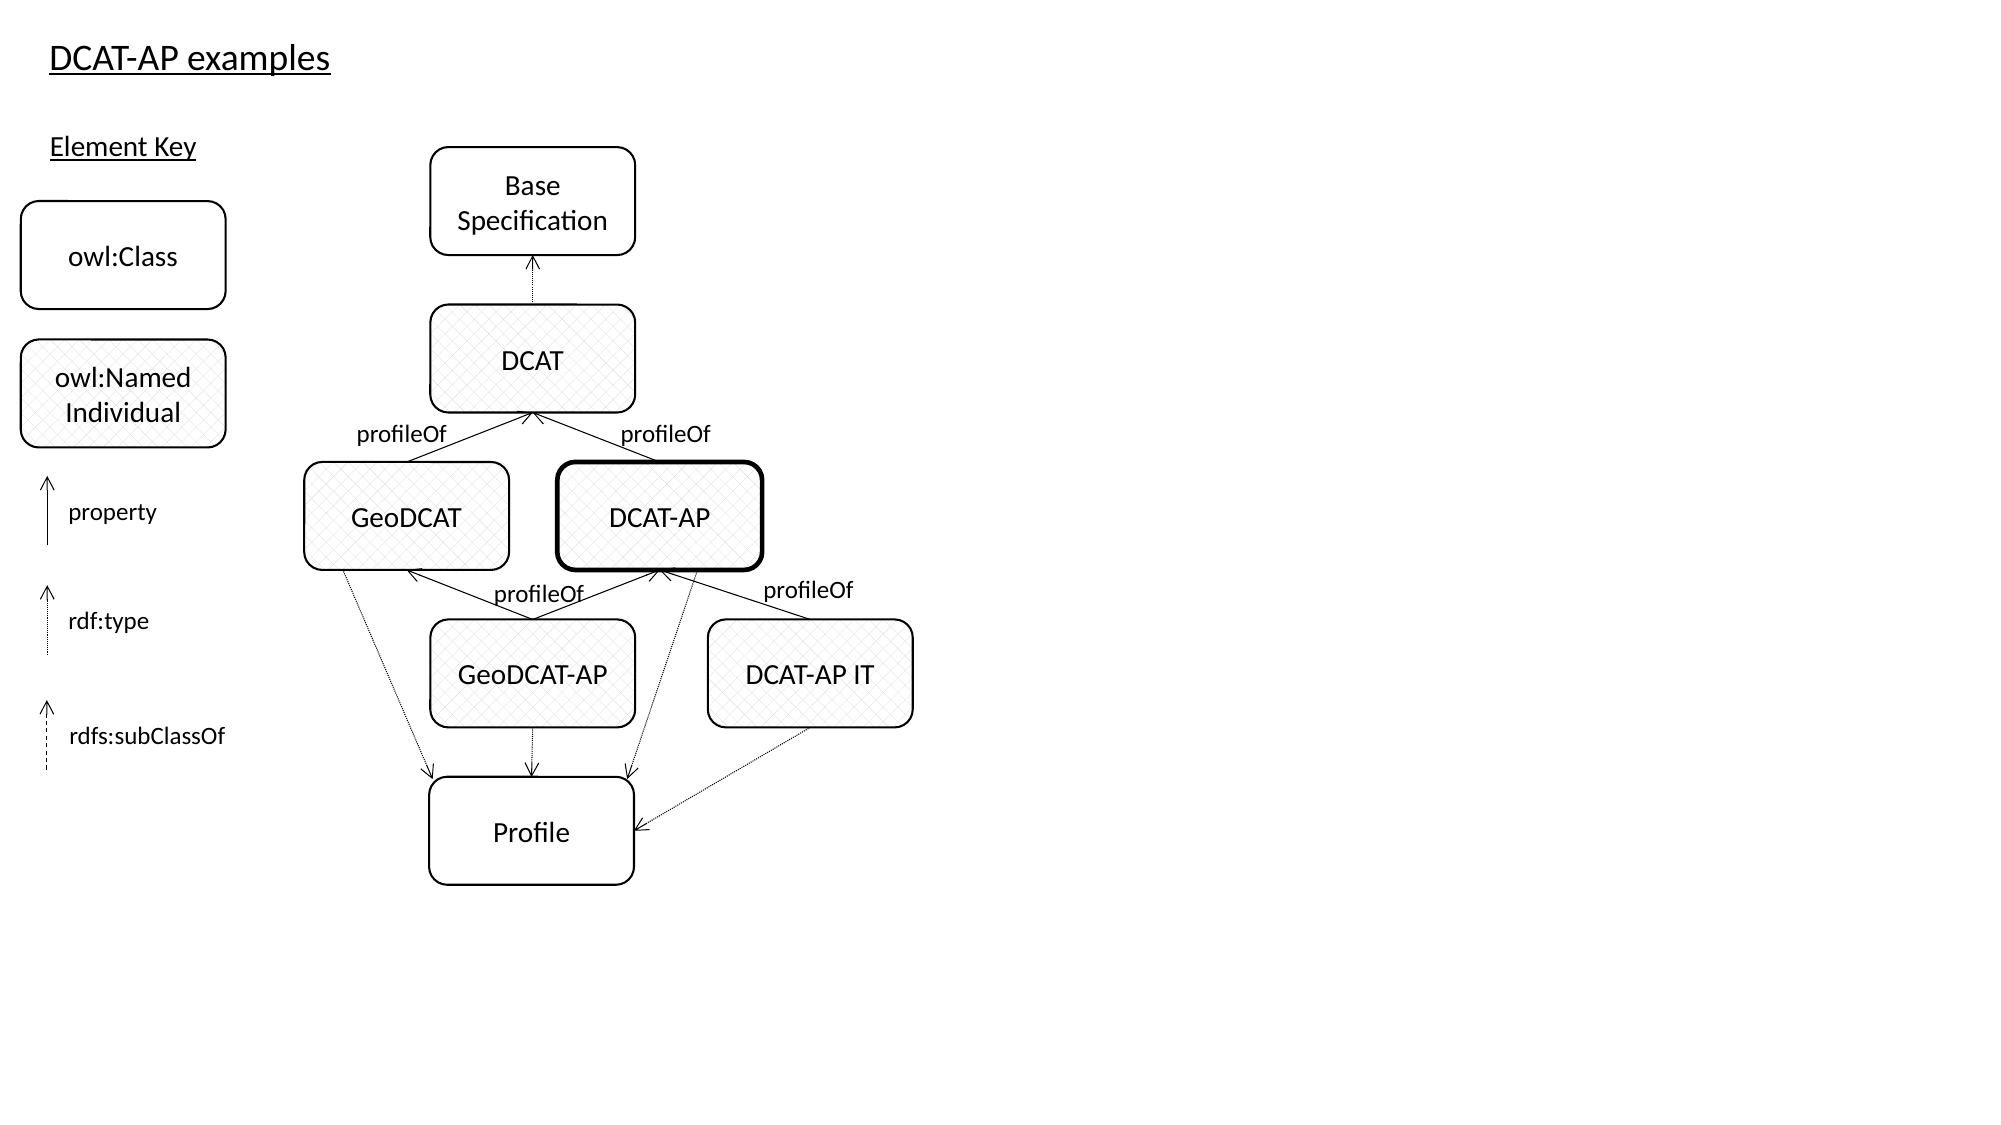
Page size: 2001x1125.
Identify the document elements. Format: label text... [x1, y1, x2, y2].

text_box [343, 571, 433, 780]
text_box Base Specification [429, 146, 637, 257]
text_box DCAT-AP IT [706, 618, 914, 729]
text_box GeoDCAT-AP [433, 620, 627, 729]
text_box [533, 412, 660, 462]
text_box profileOf [605, 410, 727, 455]
text_box owl:Named Individual [19, 338, 227, 449]
text_box owl:Class [19, 199, 227, 311]
text_box rdfs:subClassOf [54, 712, 241, 757]
text_box DCAT-AP [556, 460, 764, 569]
text_box DCAT-AP examples [34, 25, 346, 86]
text_box GeoDCAT [303, 460, 511, 571]
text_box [406, 569, 533, 620]
text_box profileOf [748, 565, 869, 611]
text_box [627, 571, 698, 780]
text_box rdf:type [53, 597, 165, 642]
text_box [533, 569, 660, 620]
text_box Profile [428, 775, 636, 886]
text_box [660, 569, 811, 620]
text_box property [53, 488, 173, 533]
text_box profileOf [341, 410, 462, 455]
text_box DCAT [429, 303, 637, 412]
text_box Element Key [34, 120, 212, 170]
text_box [633, 727, 811, 831]
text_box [406, 412, 533, 462]
